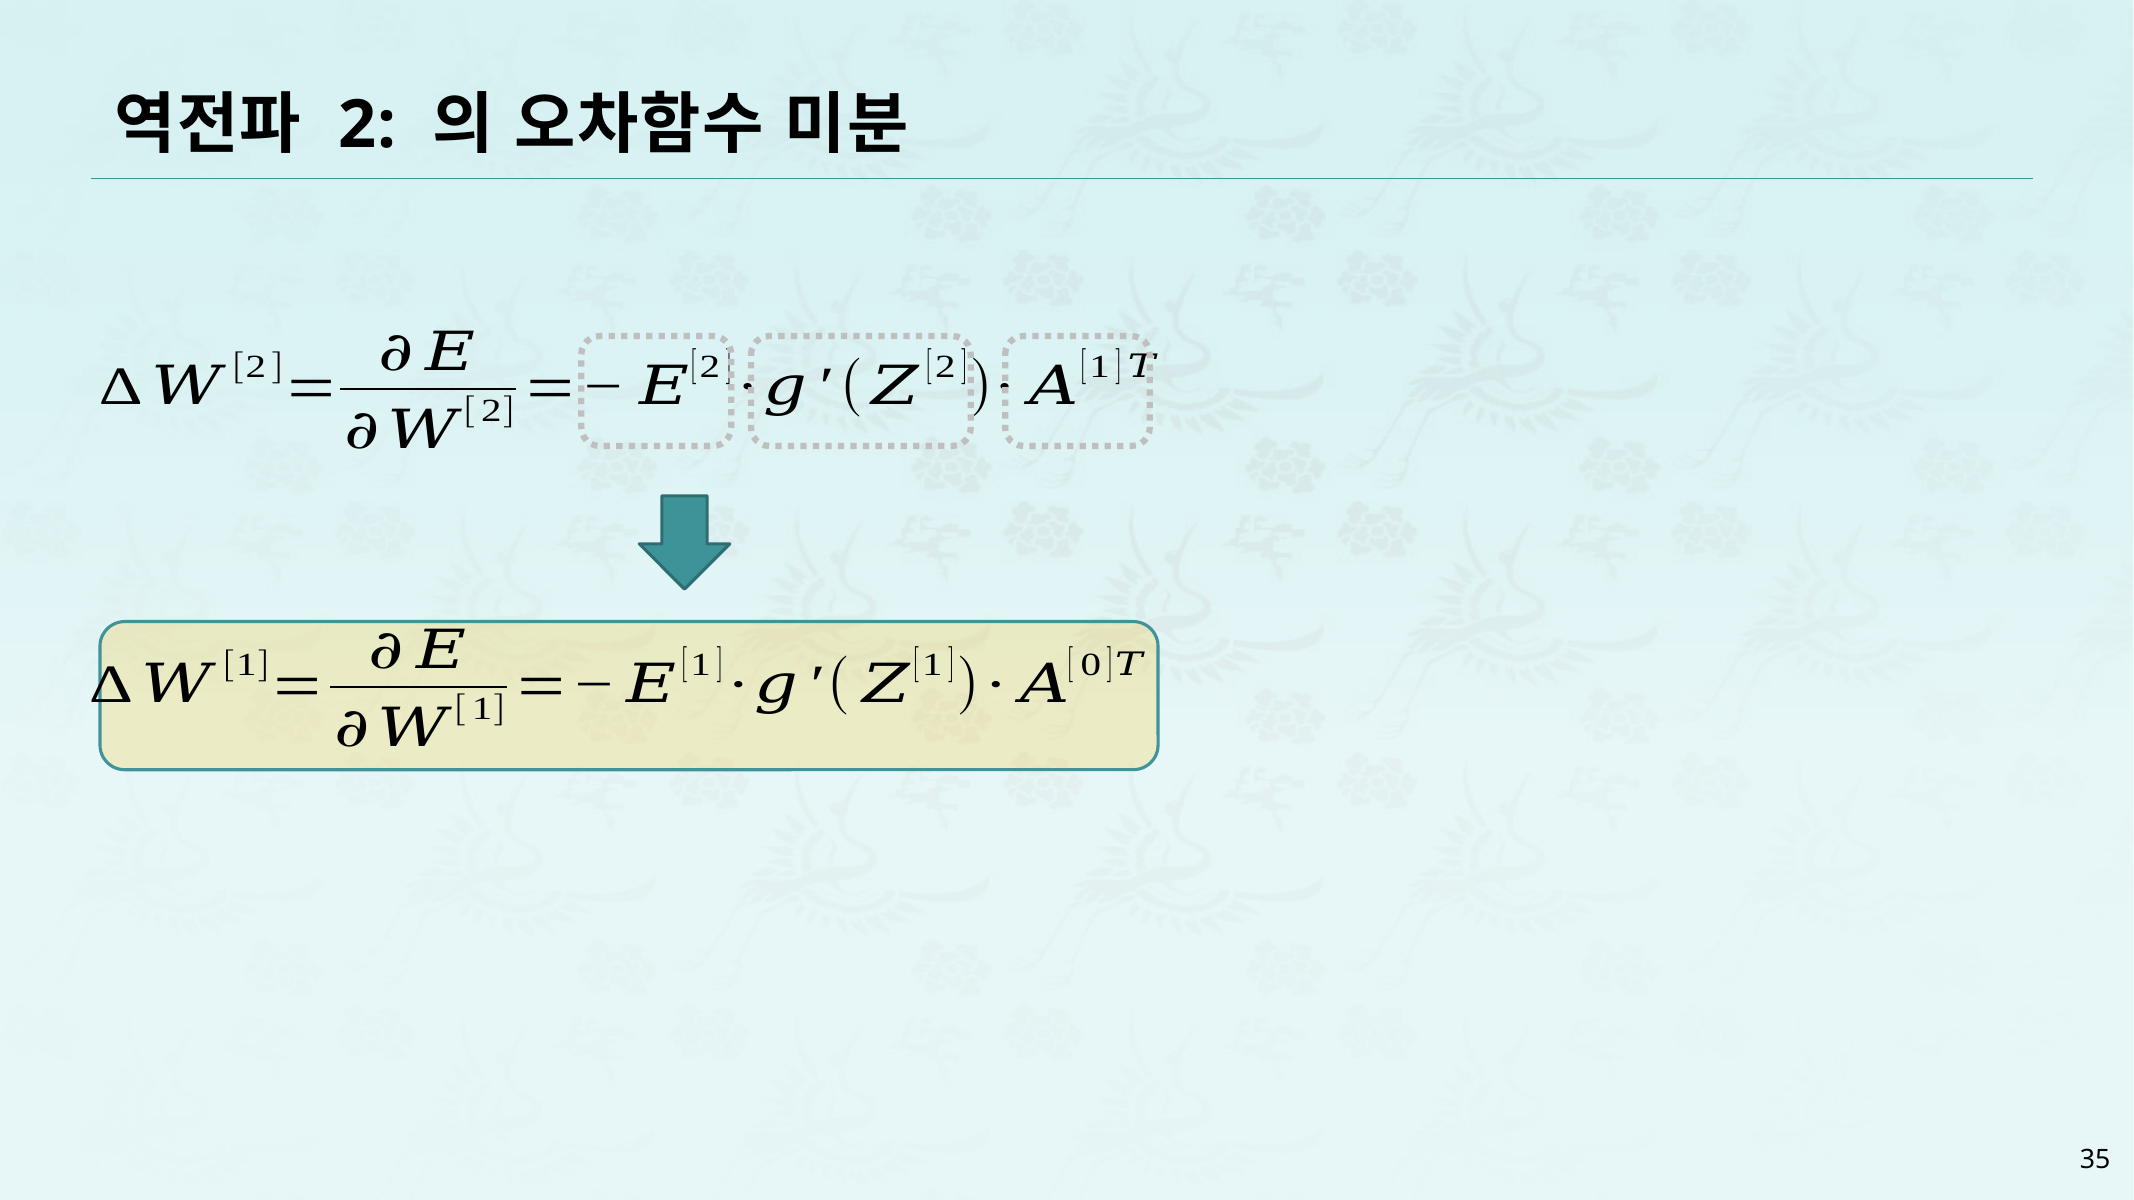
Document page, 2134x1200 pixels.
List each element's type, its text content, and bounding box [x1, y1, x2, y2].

text_box [579, 334, 733, 448]
slide_number 35 [1937, 1128, 2125, 1193]
text_box [1003, 334, 1152, 448]
text_box [749, 334, 973, 448]
text_box [98, 619, 1160, 772]
text_box [637, 494, 732, 591]
